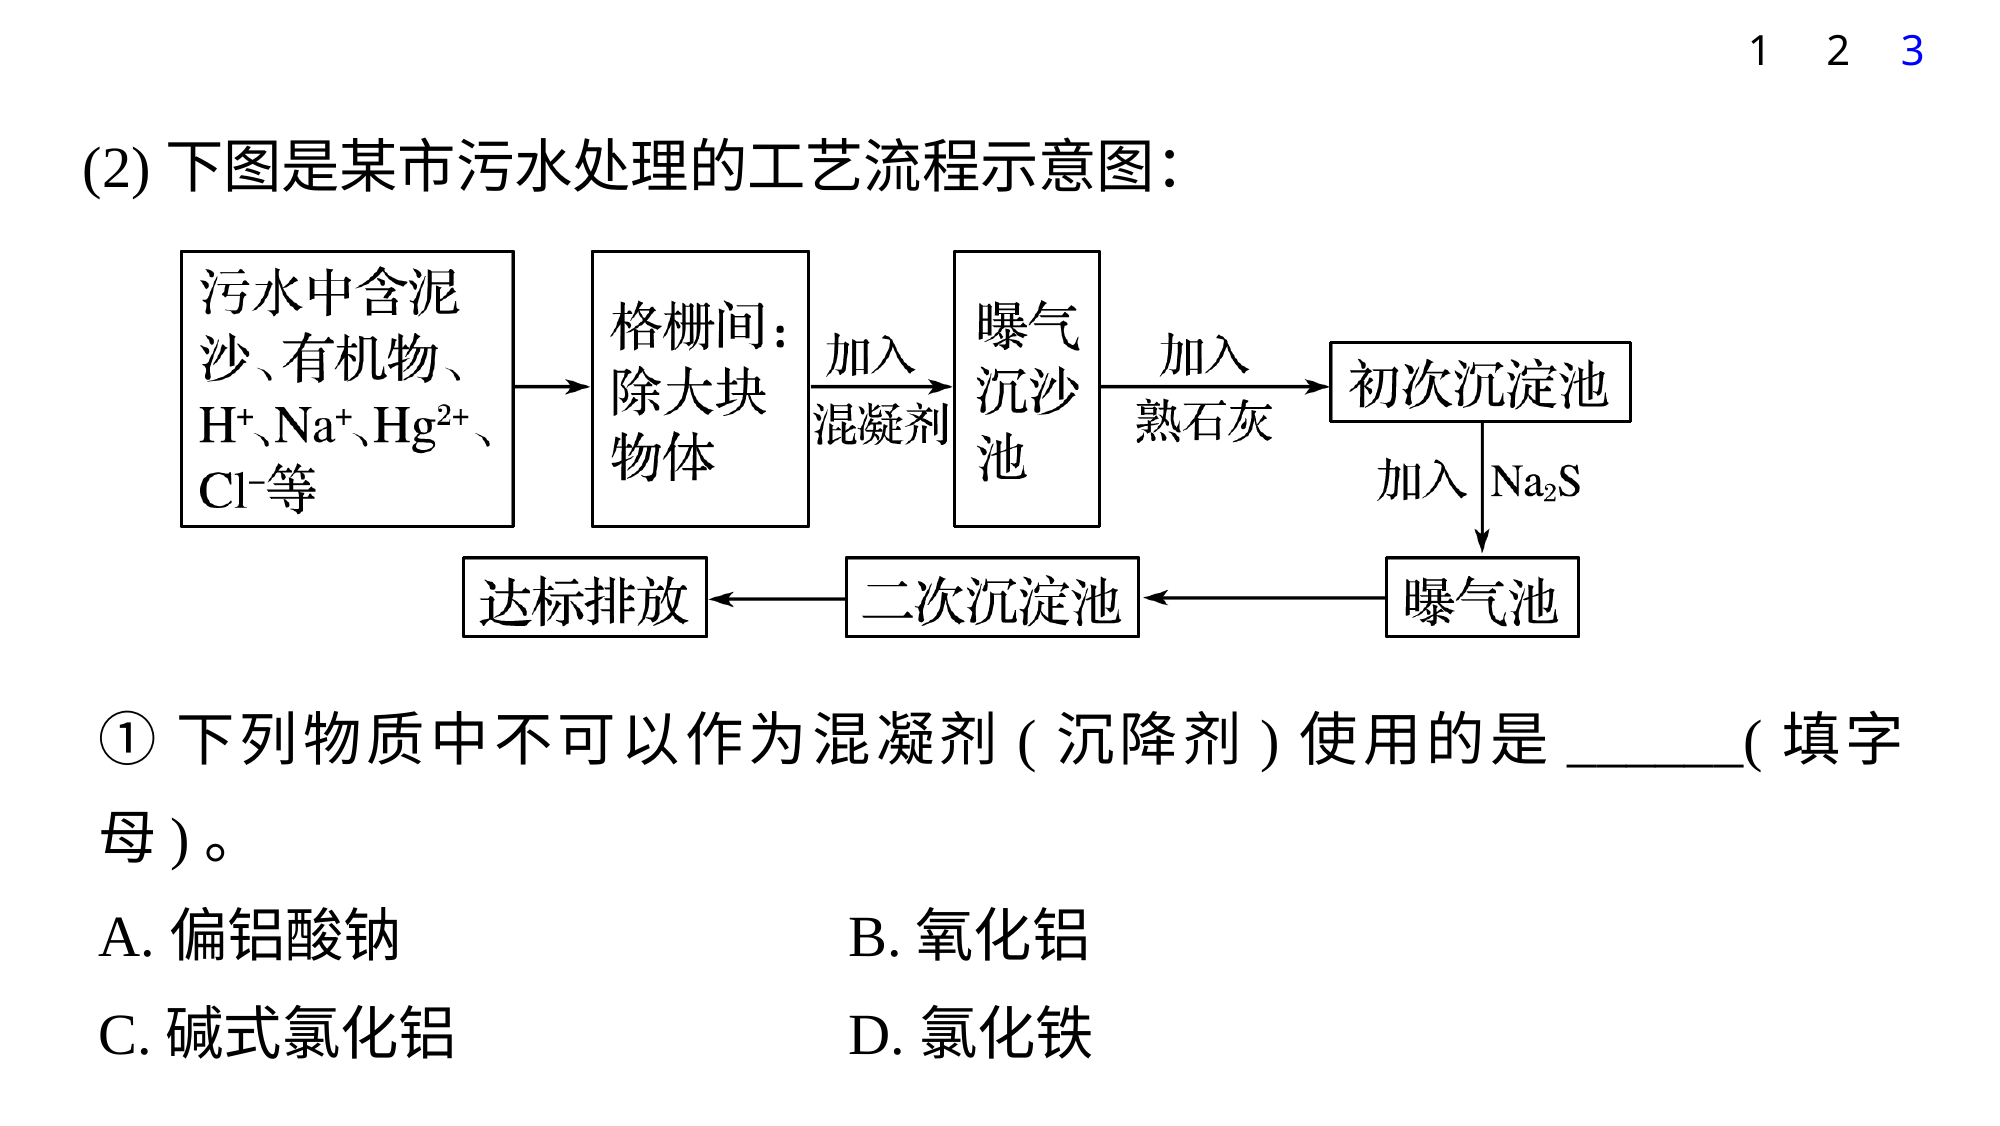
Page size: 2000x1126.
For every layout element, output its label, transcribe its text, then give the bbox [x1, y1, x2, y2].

text_box 3 [1887, 1, 1945, 97]
text_box (2)下图是某市污水处理的工艺流程示意图： [62, 91, 1931, 209]
picture [170, 231, 1652, 660]
text_box 1 [1726, 1, 1792, 97]
text_box ①下列物质中不可以作为混凝剂(沉降剂)使用的是______(填字母)。 A.偏铝酸钠 B.氧化铝 C.碱式氯化铝 D.氯化铁 [83, 666, 1919, 1074]
text_box 2 [1809, 1, 1871, 97]
